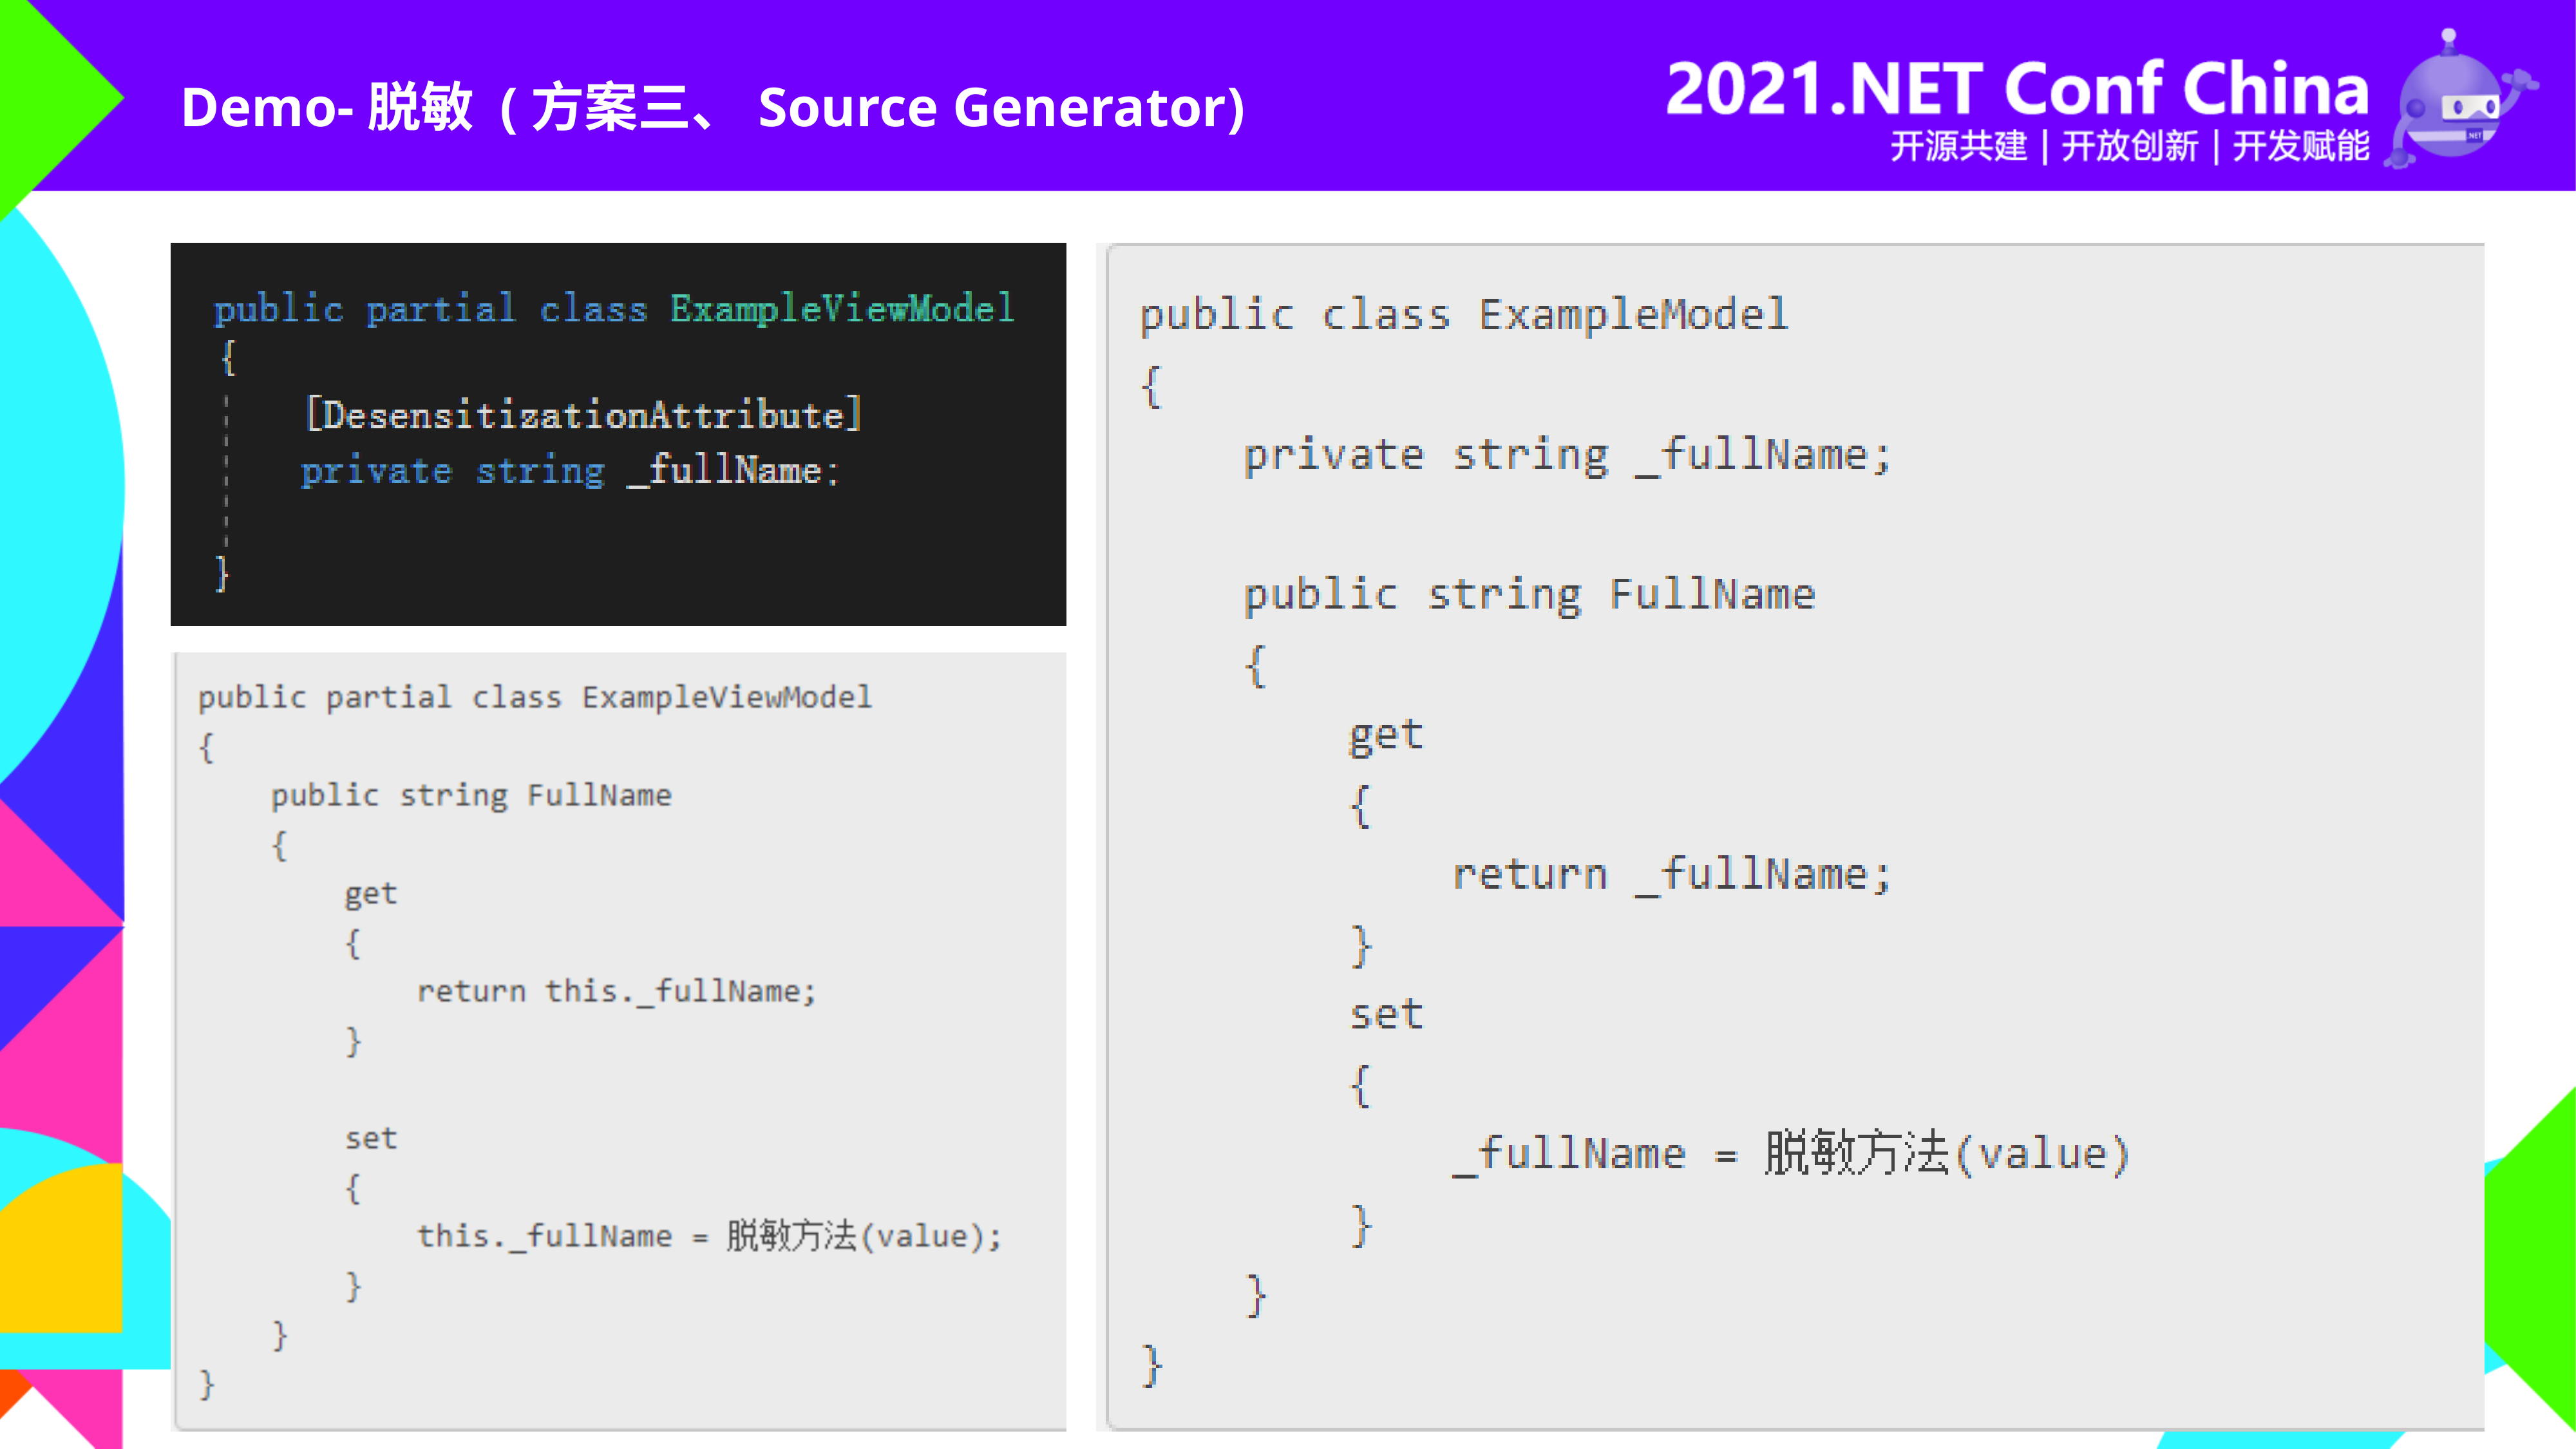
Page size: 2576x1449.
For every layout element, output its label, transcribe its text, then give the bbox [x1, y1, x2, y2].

picture [0, 0, 2576, 1449]
text_box [222, 270, 1096, 1249]
text_box Demo-脱敏 (方案三、Source Generator) [171, 68, 1487, 142]
